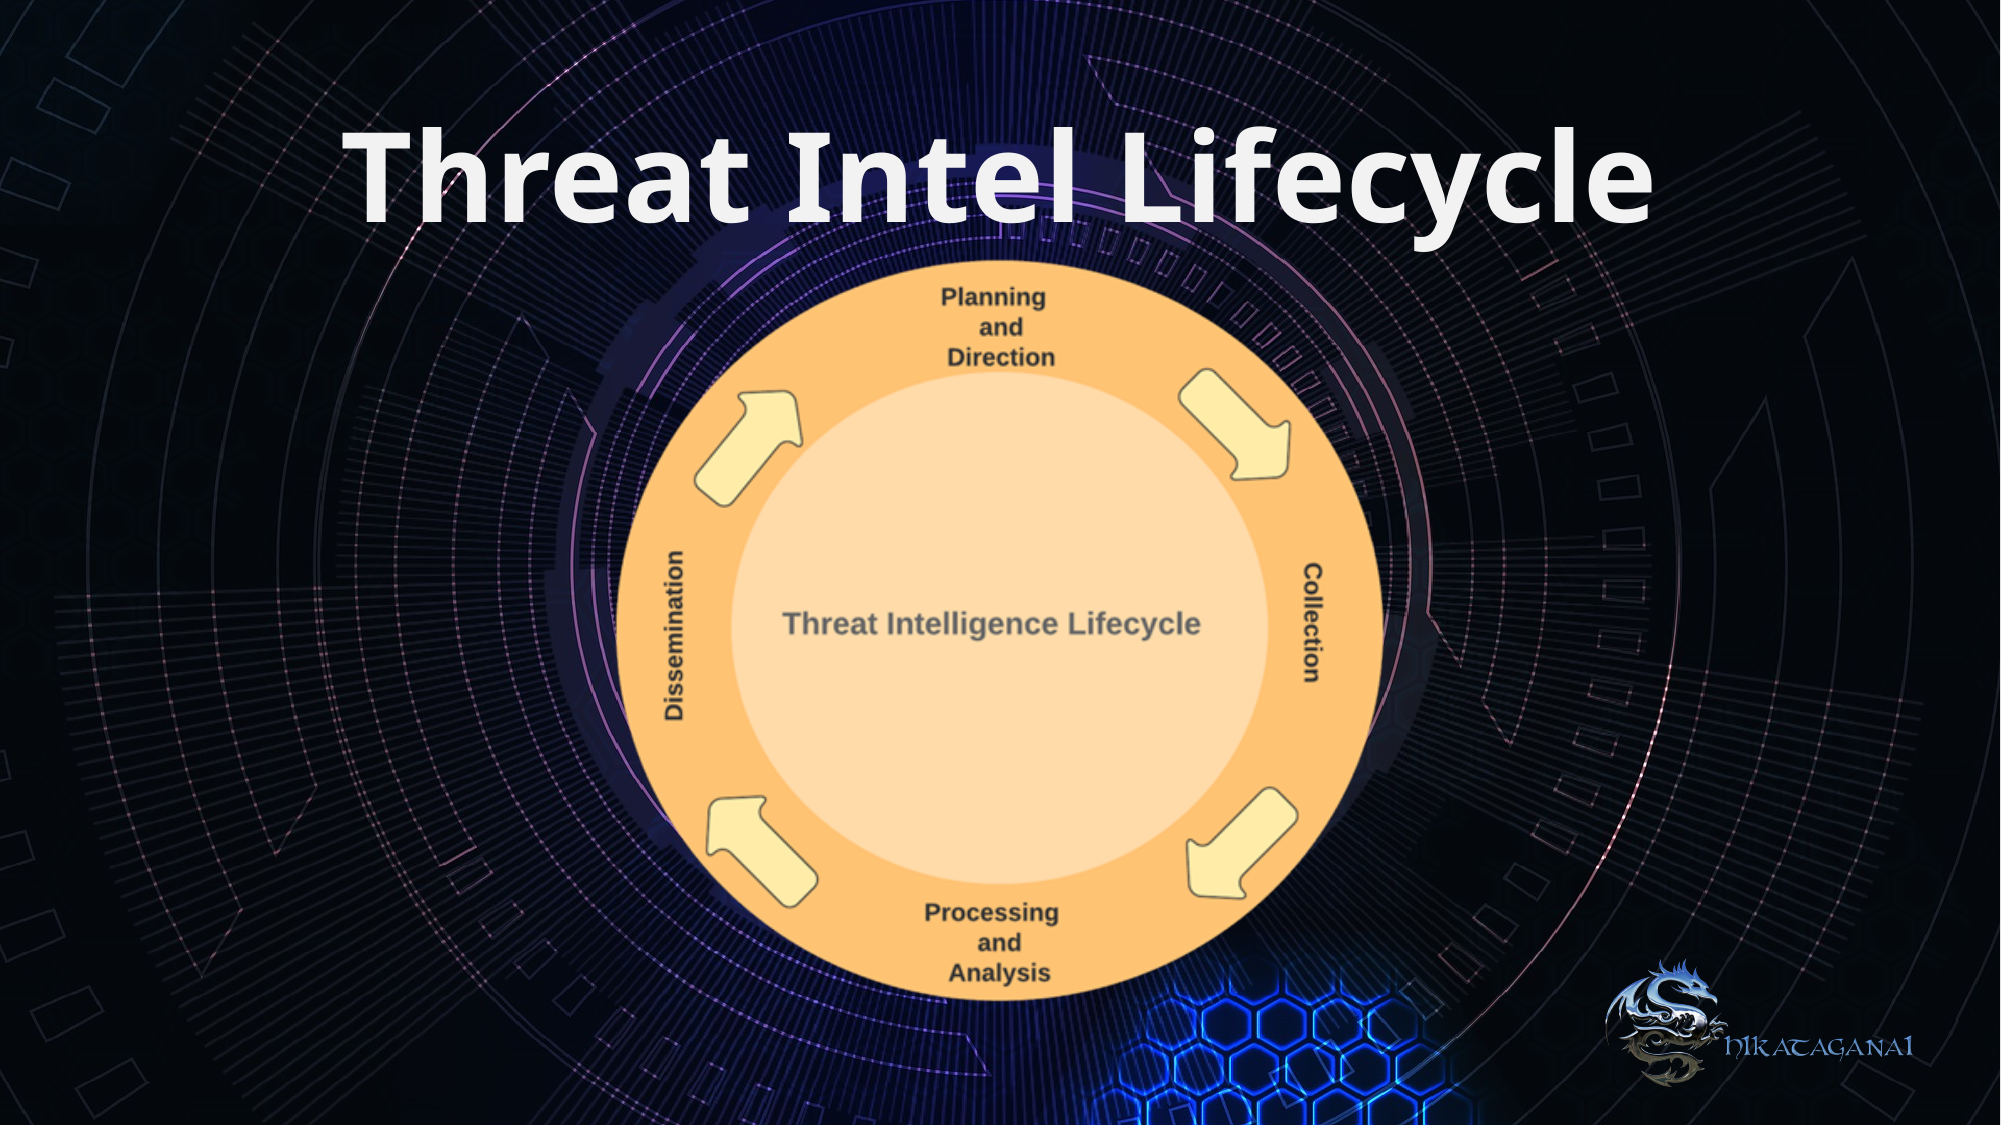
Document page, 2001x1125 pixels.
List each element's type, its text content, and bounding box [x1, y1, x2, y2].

picture [0, 0, 2001, 1125]
text_box Threat Intel Lifecycle [249, 66, 1750, 258]
